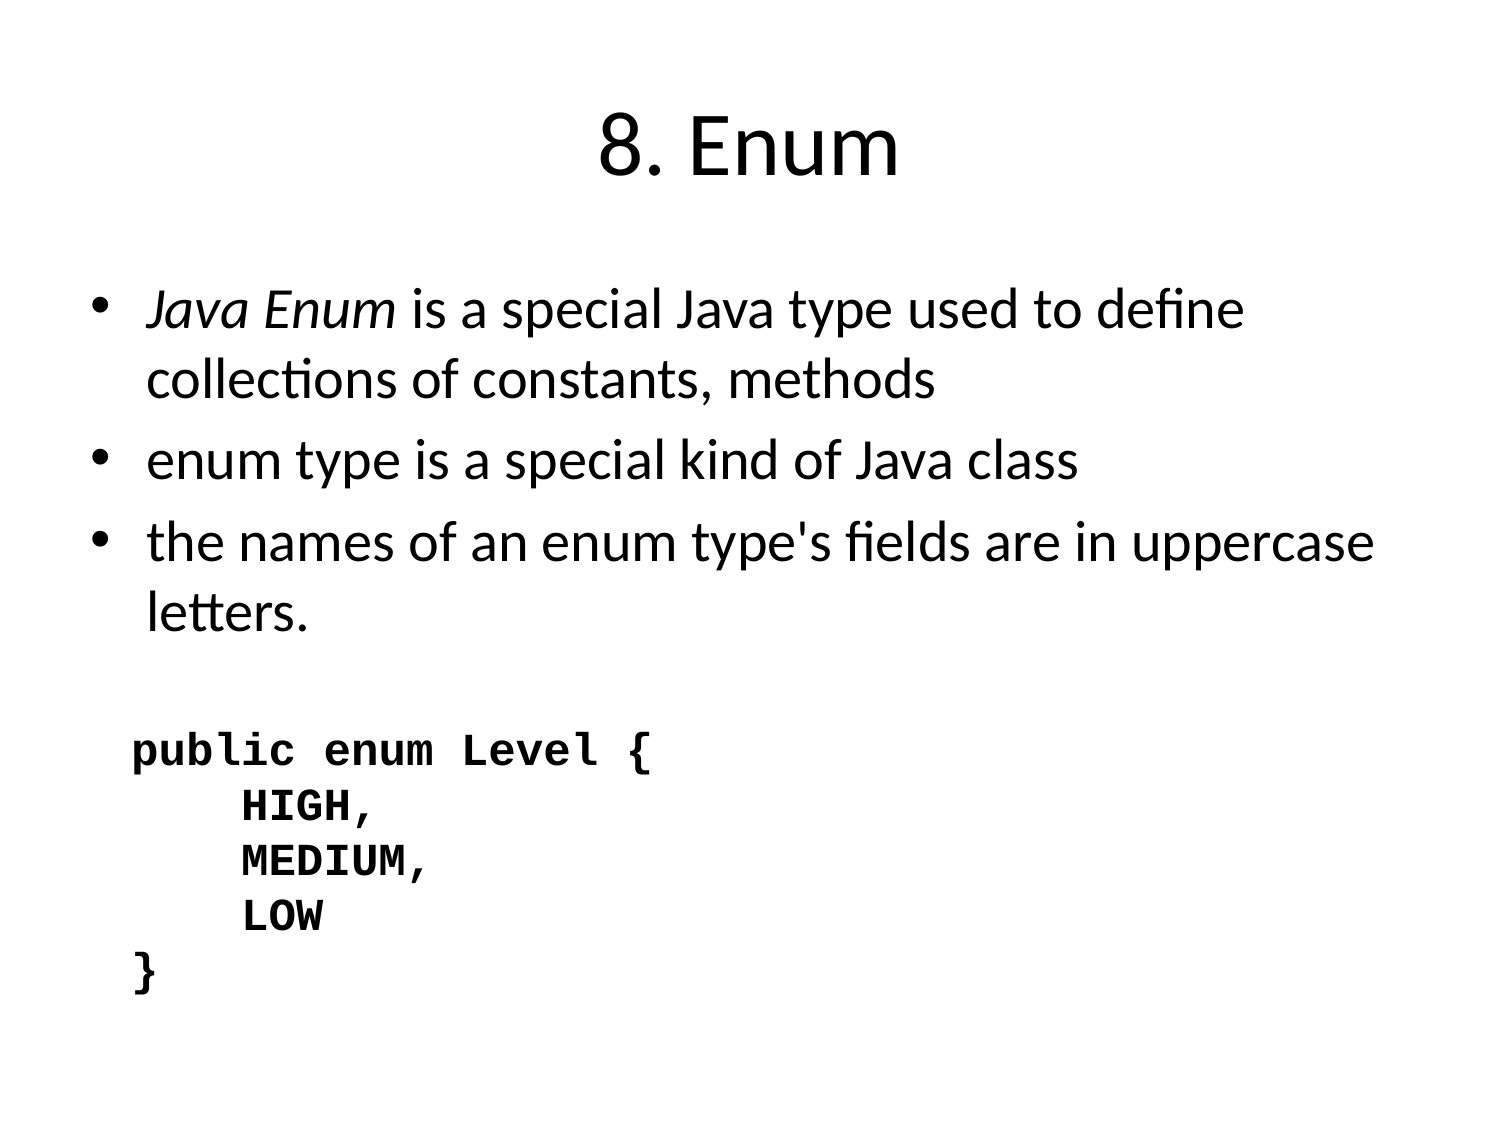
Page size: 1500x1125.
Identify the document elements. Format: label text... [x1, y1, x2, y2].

text_box public enum Level { HIGH, MEDIUM, LOW } [116, 712, 669, 1003]
title 8. Enum [75, 45, 1425, 233]
list Java Enum is a special Java type used to define collections of constants, methods enum type is a special kind of Java class the names of an enum type's fields are in uppercase letters. [75, 262, 1425, 1005]
